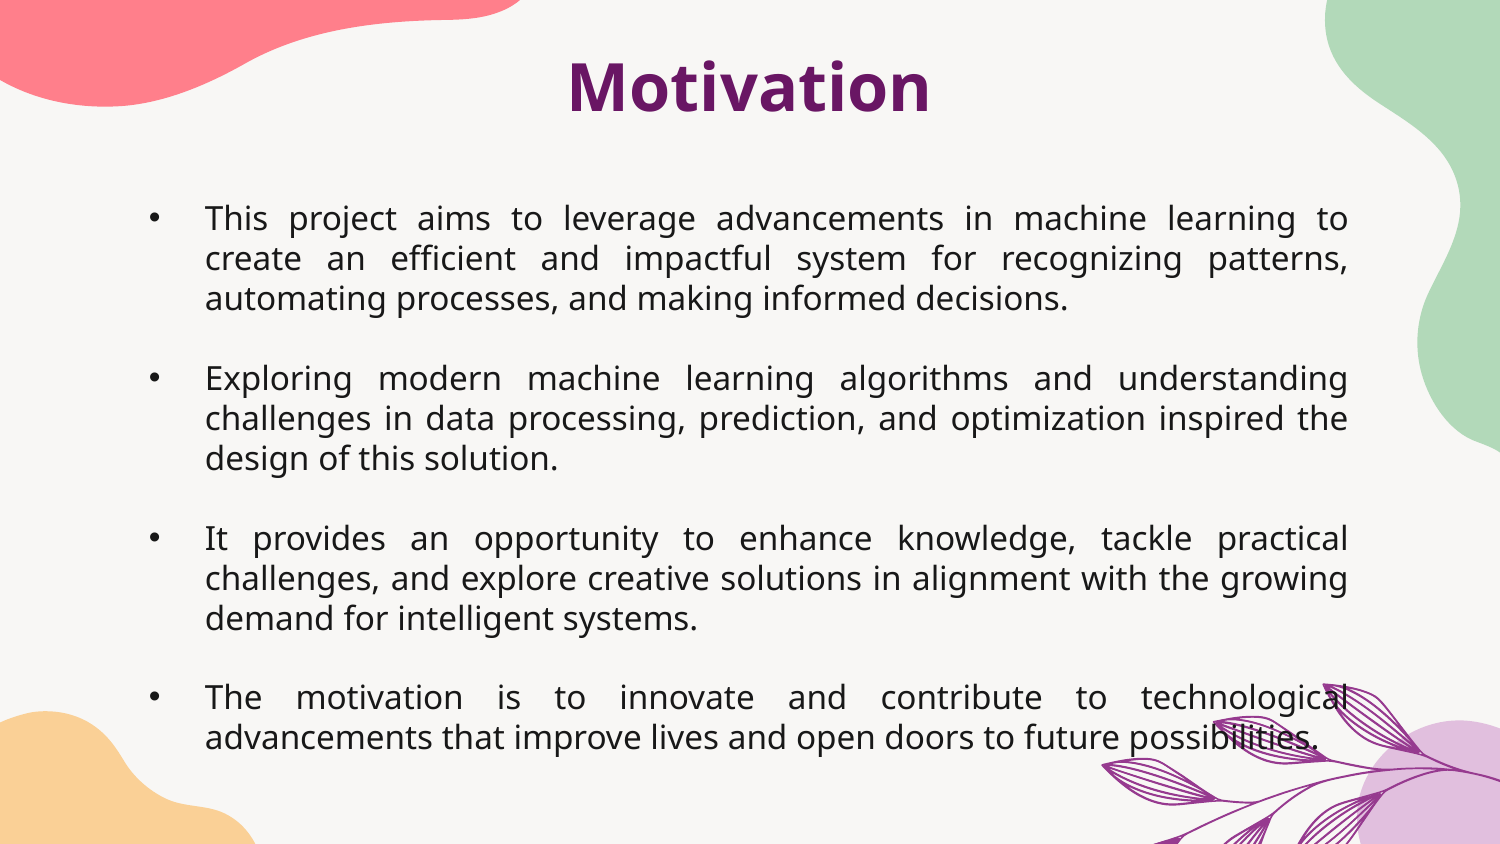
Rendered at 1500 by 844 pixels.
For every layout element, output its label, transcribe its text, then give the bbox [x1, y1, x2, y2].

text_box This project aims to leverage advancements in machine learning to create an efficient and impactful system for recognizing patterns, automating processes, and making informed decisions. Exploring modern machine learning algorithms and understanding challenges in data processing, prediction, and optimization inspired the design of this solution. It provides an opportunity to enhance knowledge, tackle practical challenges, and explore creative solutions in alignment with the growing demand for intelligent systems. The motivation is to innovate and contribute to technological advancements that improve lives and open doors to future possibilities. [133, 150, 1366, 764]
title Motivation [133, 45, 1366, 143]
